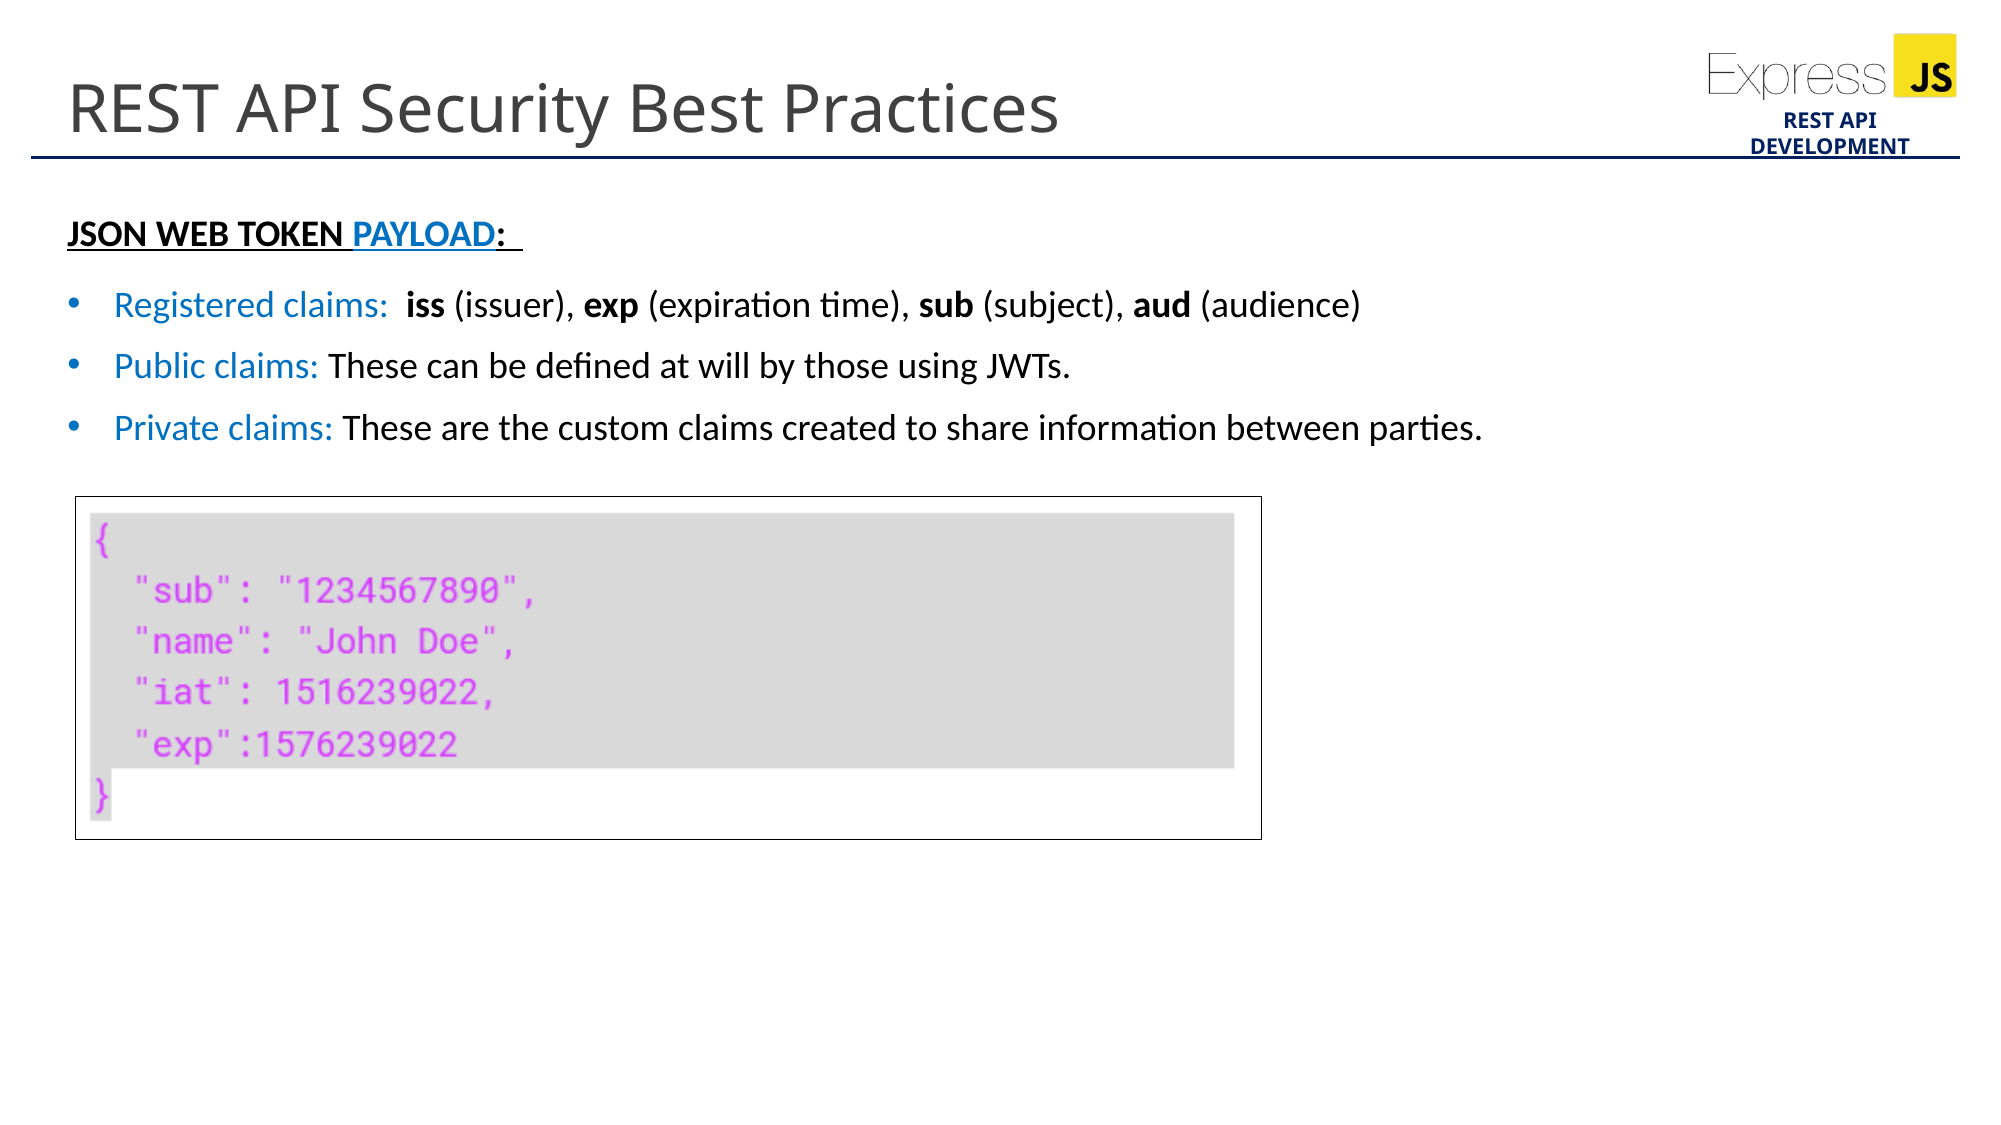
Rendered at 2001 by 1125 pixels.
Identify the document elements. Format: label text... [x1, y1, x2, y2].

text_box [1686, 29, 1974, 141]
text_box Registered claims: iss (issuer), exp (expiration time), sub (subject), aud (audience) Public claims: These can be defined at will by those using JWTs. Private claims: These are the custom claims created to share information between parties. [52, 272, 1897, 456]
text_box JSON WEB TOKEN PAYLOAD: [52, 198, 1053, 262]
text_box REST API Security Best Practices [52, 18, 1471, 153]
picture [75, 496, 1262, 839]
